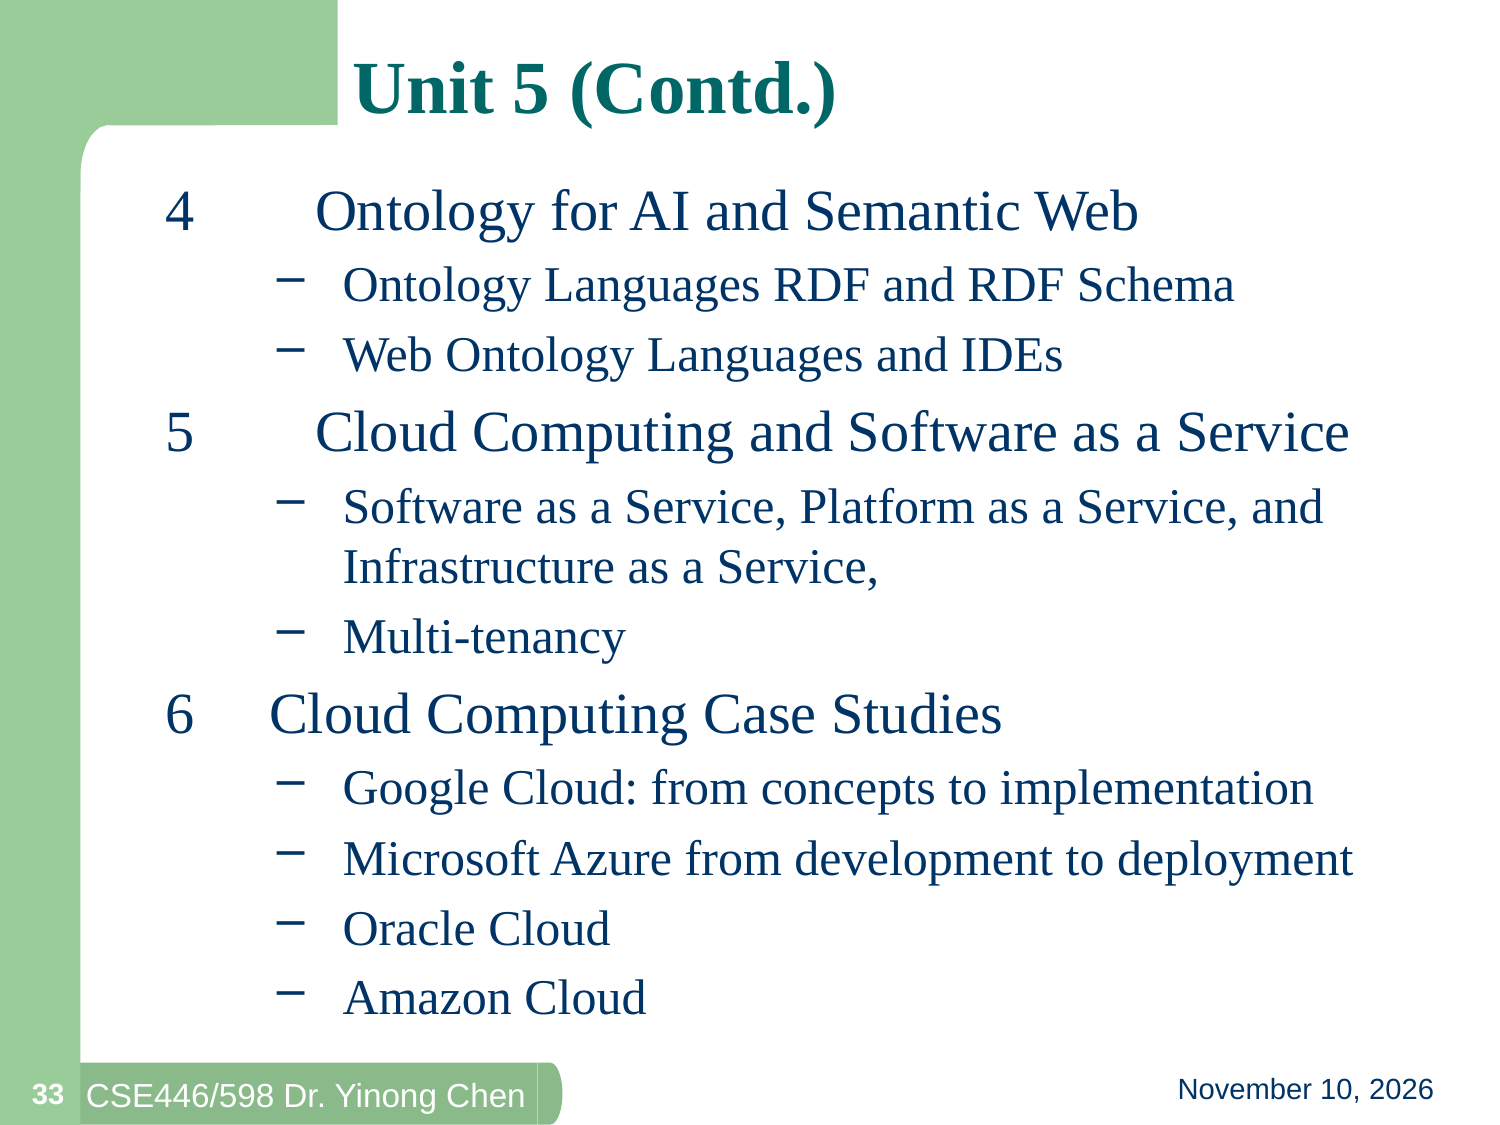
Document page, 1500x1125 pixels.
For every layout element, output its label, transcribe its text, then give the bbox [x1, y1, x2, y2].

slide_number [1099, 1049, 1450, 1113]
slide_number 33 [0, 1037, 97, 1118]
list 4 Ontology for AI and Semantic Web Ontology Languages RDF and RDF Schema Web Ontology Languages and IDEs 5 Cloud Computing and Software as a Service Software as a Service, Platform as a Service, and Infrastructure as a Service, Multi-tenancy 6 Cloud Computing Case Studies Google Cloud: from concepts to implementation Microsoft Azure from development to deployment Oracle Cloud Amazon Cloud [150, 164, 1475, 1025]
title Unit 5 (Contd.) [337, 37, 1500, 138]
